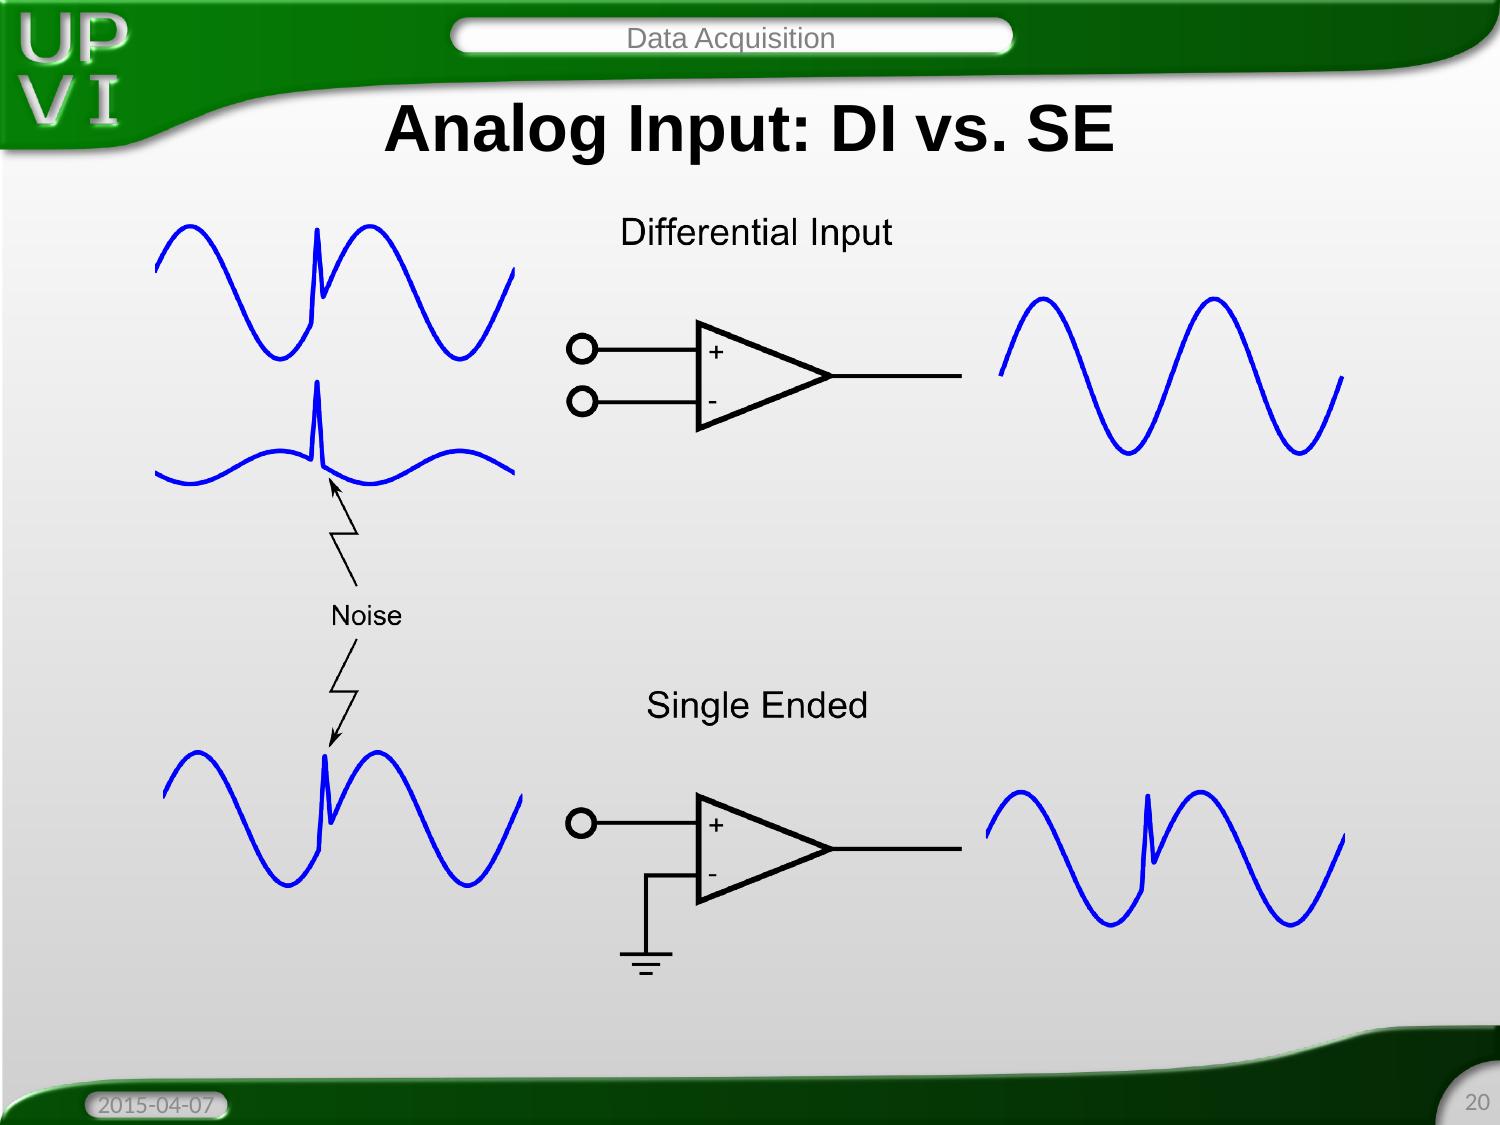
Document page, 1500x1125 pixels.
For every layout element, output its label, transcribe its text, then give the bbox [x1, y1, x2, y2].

picture [0, 0, 1500, 1125]
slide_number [75, 1073, 238, 1125]
title Analog Input: DI vs. SE [75, 75, 1425, 175]
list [155, 217, 1345, 976]
slide_number 20 [1155, 1069, 1500, 1125]
footer Data Acquisition [450, 6, 1013, 67]
